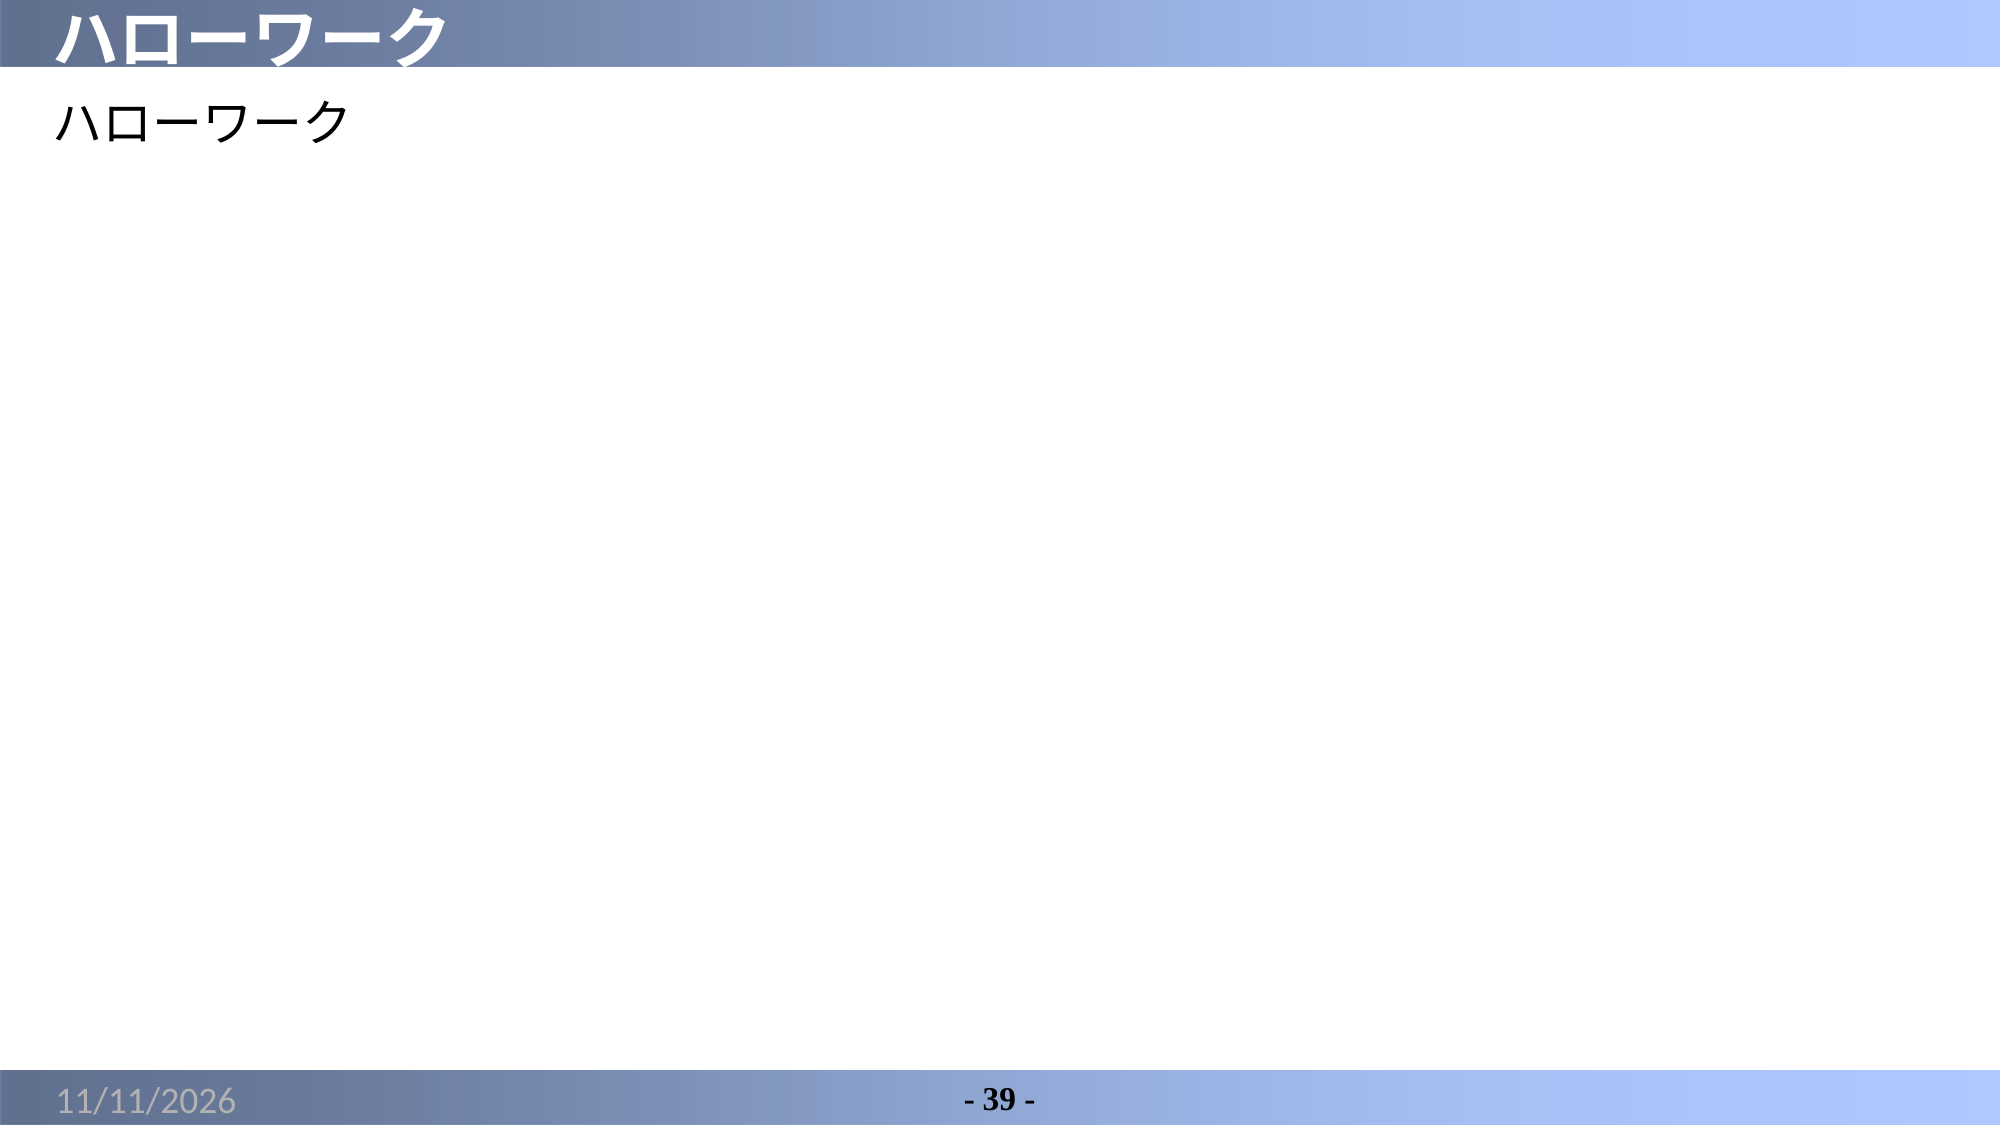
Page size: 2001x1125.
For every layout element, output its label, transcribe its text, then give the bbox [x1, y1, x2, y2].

list ハローワーク [52, 91, 1946, 153]
slide_number - 39 - [934, 1078, 1063, 1117]
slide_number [55, 1076, 516, 1122]
title ハローワーク [52, 0, 1946, 78]
